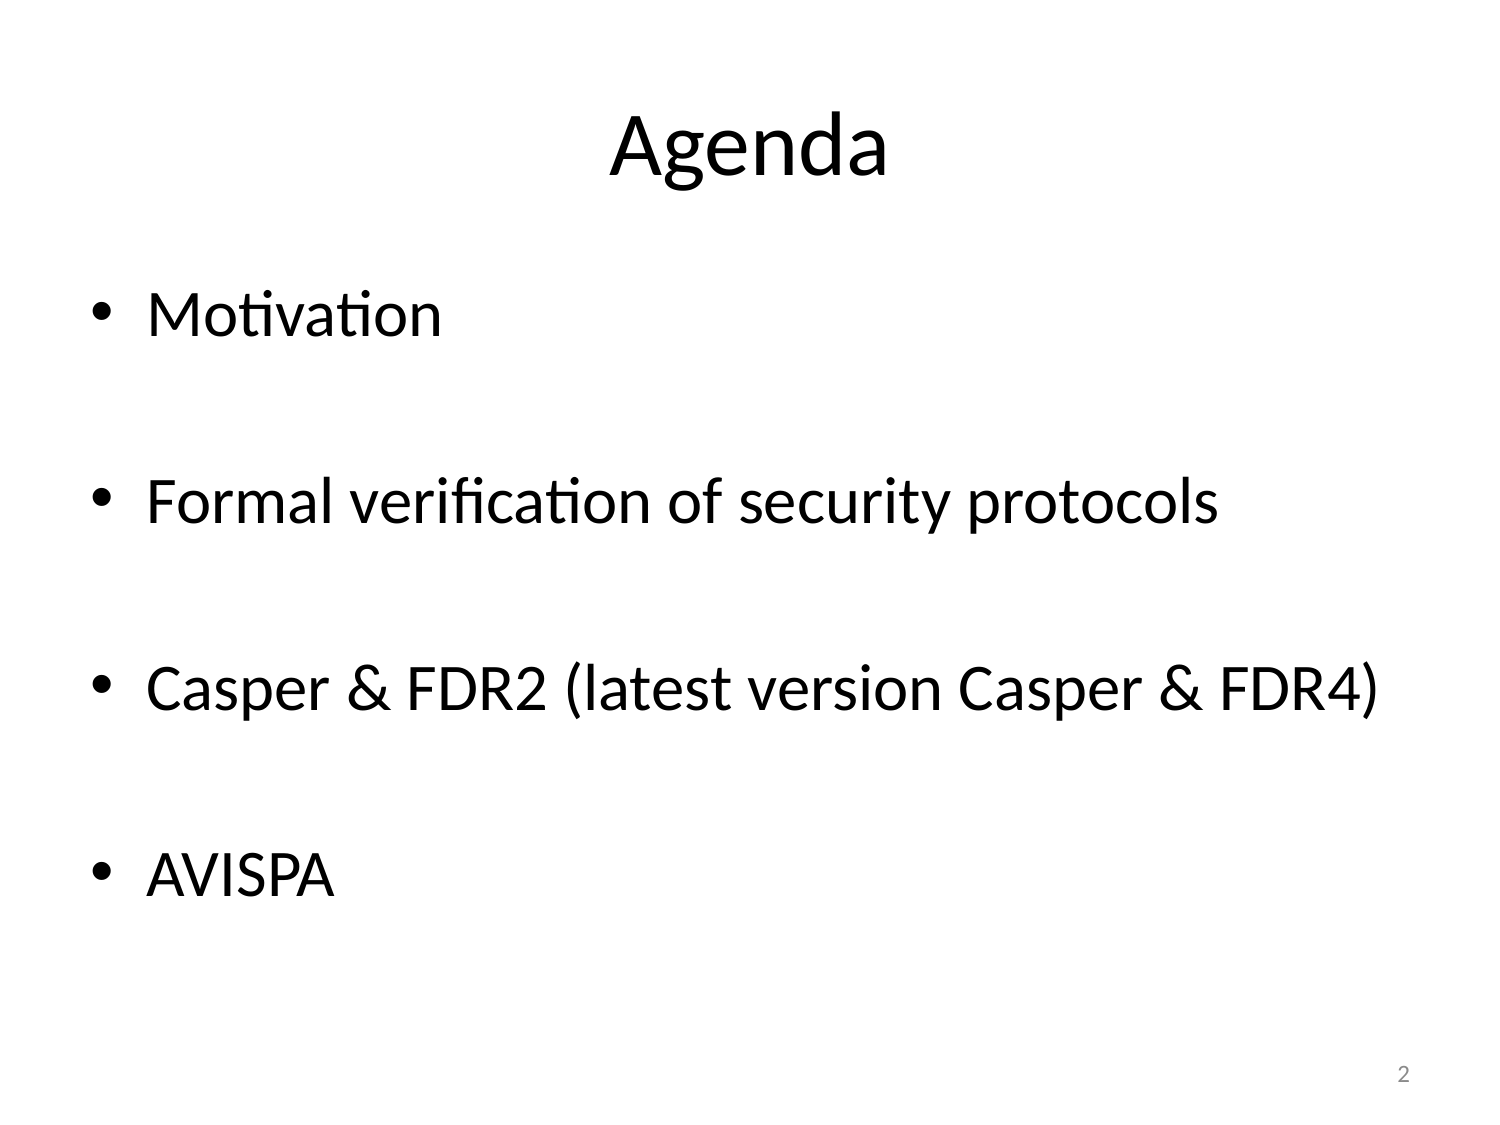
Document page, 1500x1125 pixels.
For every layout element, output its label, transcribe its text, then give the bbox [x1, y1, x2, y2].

list Motivation Formal verification of security protocols Casper & FDR2 (latest version Casper & FDR4) AVISPA [75, 262, 1425, 1005]
slide_number 2 [1074, 1042, 1425, 1103]
title Agenda [75, 45, 1425, 233]
